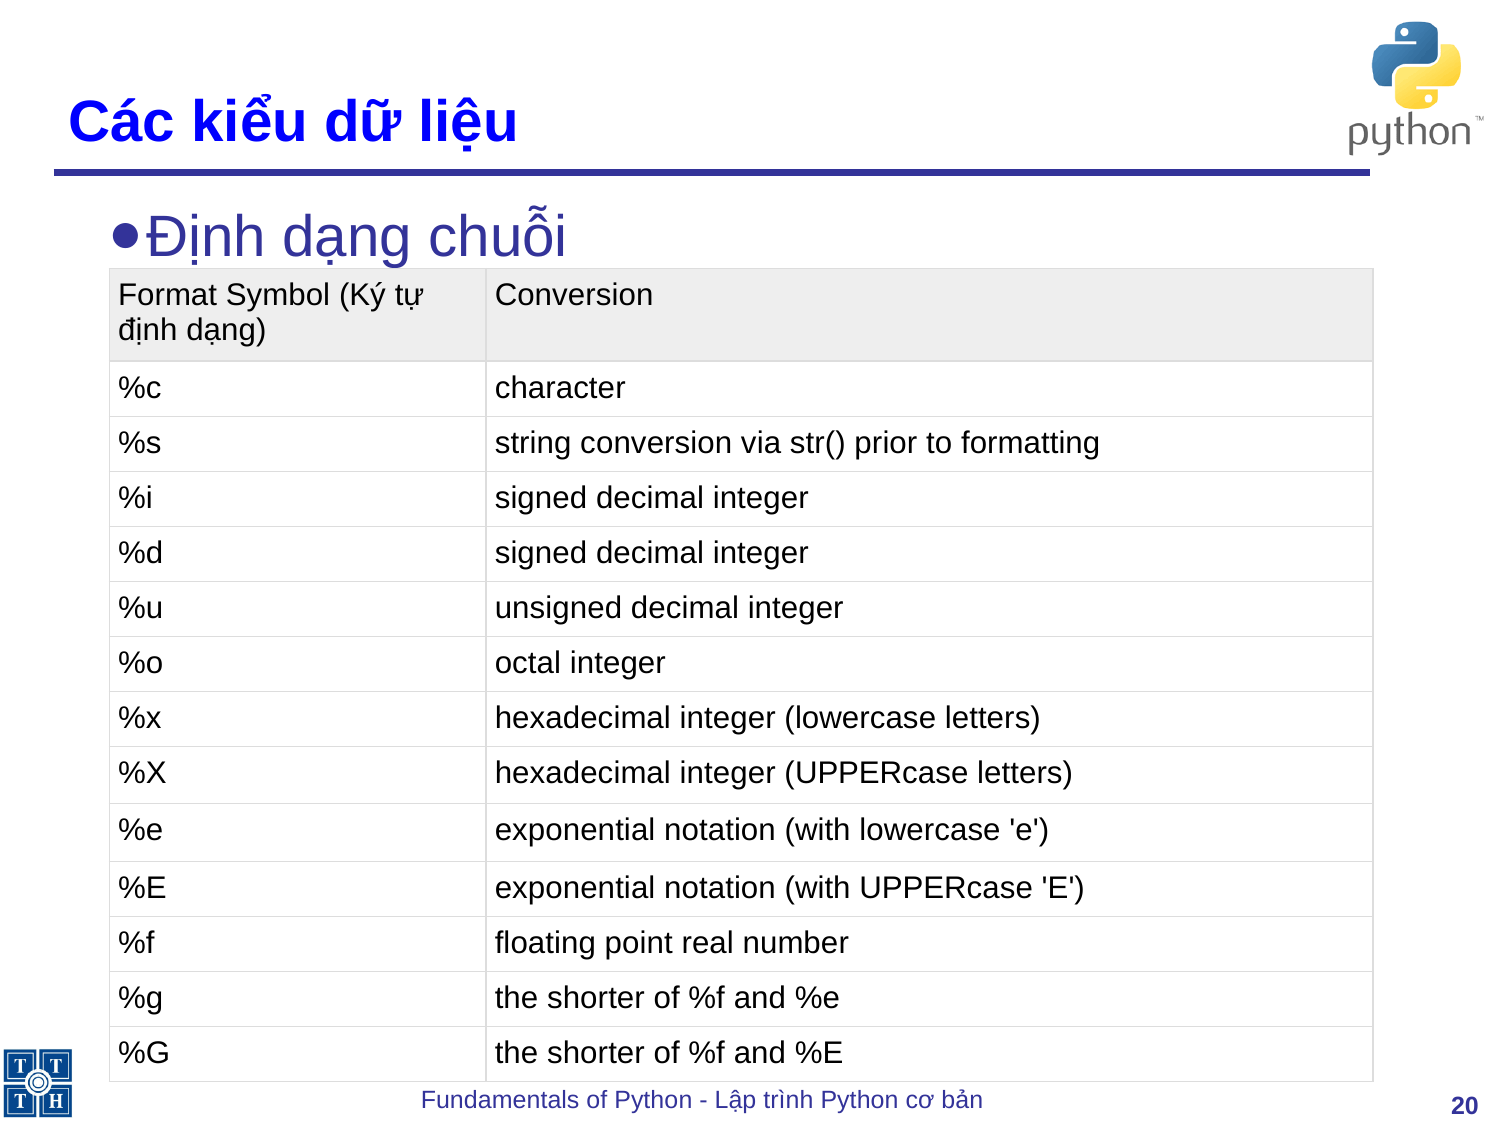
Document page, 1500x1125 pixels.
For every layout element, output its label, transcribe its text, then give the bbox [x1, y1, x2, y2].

table_cell %d [110, 527, 485, 581]
table_cell the shorter of %f and %e [487, 972, 1372, 1026]
table_header Format Symbol (Ký tự định dạng) [110, 269, 485, 360]
table_cell signed decimal integer [487, 472, 1372, 526]
table_cell string conversion via str() prior to formatting [487, 417, 1372, 471]
table_cell %g [110, 972, 485, 1026]
table_cell %x [110, 692, 485, 746]
table_cell character [487, 362, 1372, 416]
table_cell %u [110, 582, 485, 636]
table_cell %G [110, 1027, 485, 1081]
table_cell %X [110, 747, 485, 803]
table_cell exponential notation (with UPPERcase 'E') [487, 862, 1372, 916]
table_cell %c [110, 362, 485, 416]
table_cell the shorter of %f and %E [487, 1027, 1372, 1081]
list Định dạng chuỗi [17, 172, 1317, 1024]
picture [3, 1048, 73, 1118]
table_header Conversion [487, 269, 1372, 360]
table_cell %E [110, 862, 485, 916]
table_cell exponential notation (with lowercase 'e') [487, 804, 1372, 861]
table_cell %f [110, 917, 485, 971]
table_cell hexadecimal integer (UPPERcase letters) [487, 747, 1372, 803]
table_cell octal integer [487, 637, 1372, 691]
table_cell %o [110, 637, 485, 691]
title Các kiểu dữ liệu [53, 31, 1353, 161]
table_cell %i [110, 472, 485, 526]
picture [1340, 20, 1495, 161]
table_cell %s [110, 417, 485, 471]
text_box ‹#› [1376, 1082, 1495, 1118]
table_cell signed decimal integer [487, 527, 1372, 581]
table_cell %e [110, 804, 485, 861]
table_cell unsigned decimal integer [487, 582, 1372, 636]
table_cell hexadecimal integer (lowercase letters) [487, 692, 1372, 746]
table_cell floating point real number [487, 917, 1372, 971]
